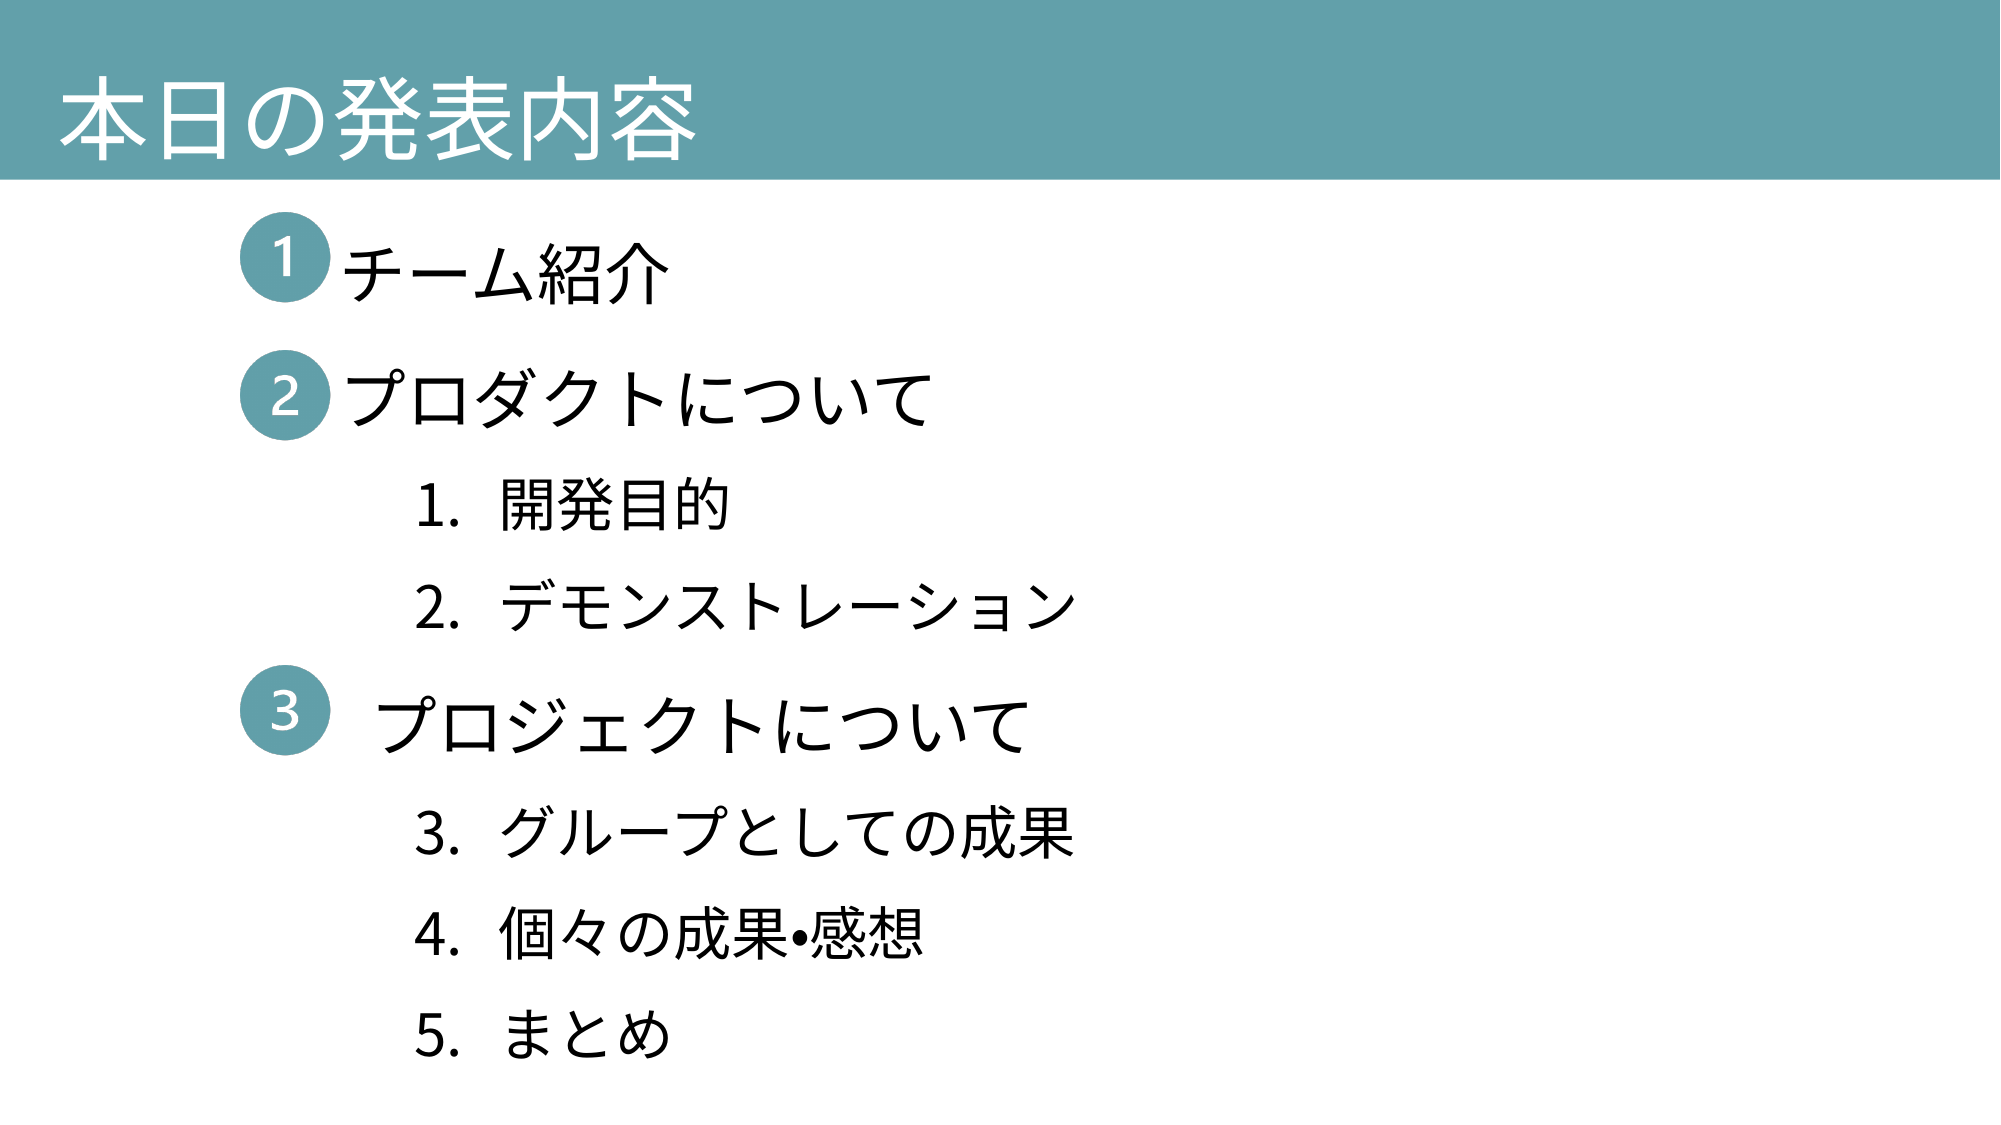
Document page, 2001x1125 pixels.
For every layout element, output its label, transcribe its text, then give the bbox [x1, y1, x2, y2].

picture [228, 338, 342, 452]
text_box 本日の発表内容 [0, 0, 2000, 180]
picture [228, 200, 342, 314]
picture [228, 653, 342, 767]
list チーム紹介 プロダクトについて 開発目的 デモンストレーション プロジェクトについて グループとしての成果 個々の成果・感想 まとめ [324, 200, 1372, 1107]
